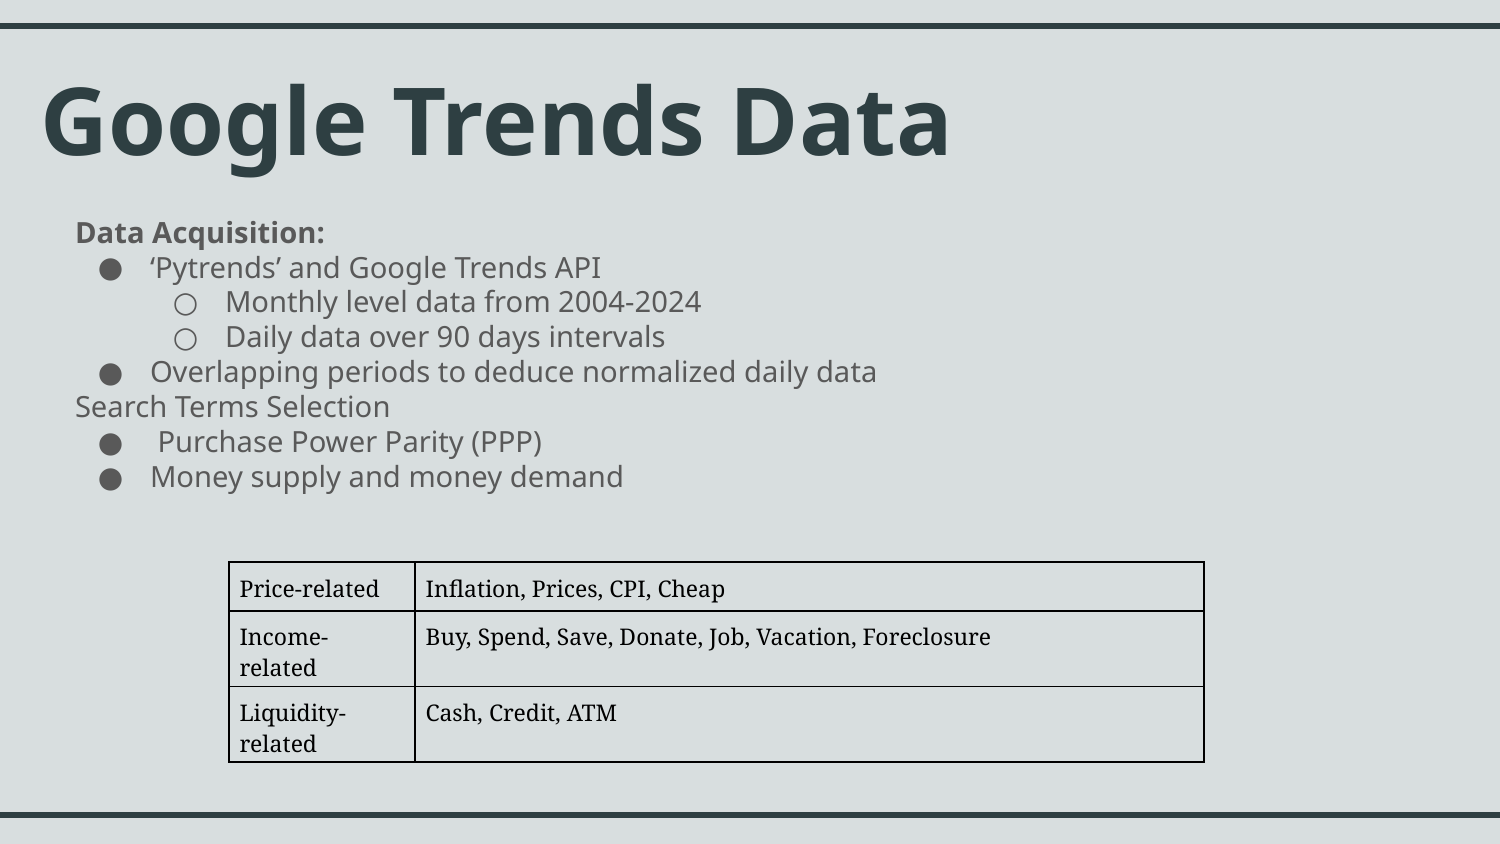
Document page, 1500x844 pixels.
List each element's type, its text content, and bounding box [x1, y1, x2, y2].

table_cell Cash, Credit, ATM [416, 687, 1203, 761]
table_cell Liquidity-related [230, 687, 414, 761]
text_box Data Acquisition: ‘Pytrends’ and Google Trends API Monthly level data from 2004-2024 Daily data over 90 days intervals Overlapping periods to deduce normalized daily data Search Terms Selection Purchase Power Parity (PPP) Money supply and money demand [60, 198, 1407, 399]
table_header Inflation, Prices, CPI, Cheap [416, 563, 1203, 610]
table_header Price-related [230, 563, 414, 610]
text_box Google Trends Data [40, 55, 1500, 174]
table_cell Income-related [230, 612, 414, 686]
table_cell Buy, Spend, Save, Donate, Job, Vacation, Foreclosure [416, 612, 1203, 686]
text_box [96, 221, 1444, 669]
